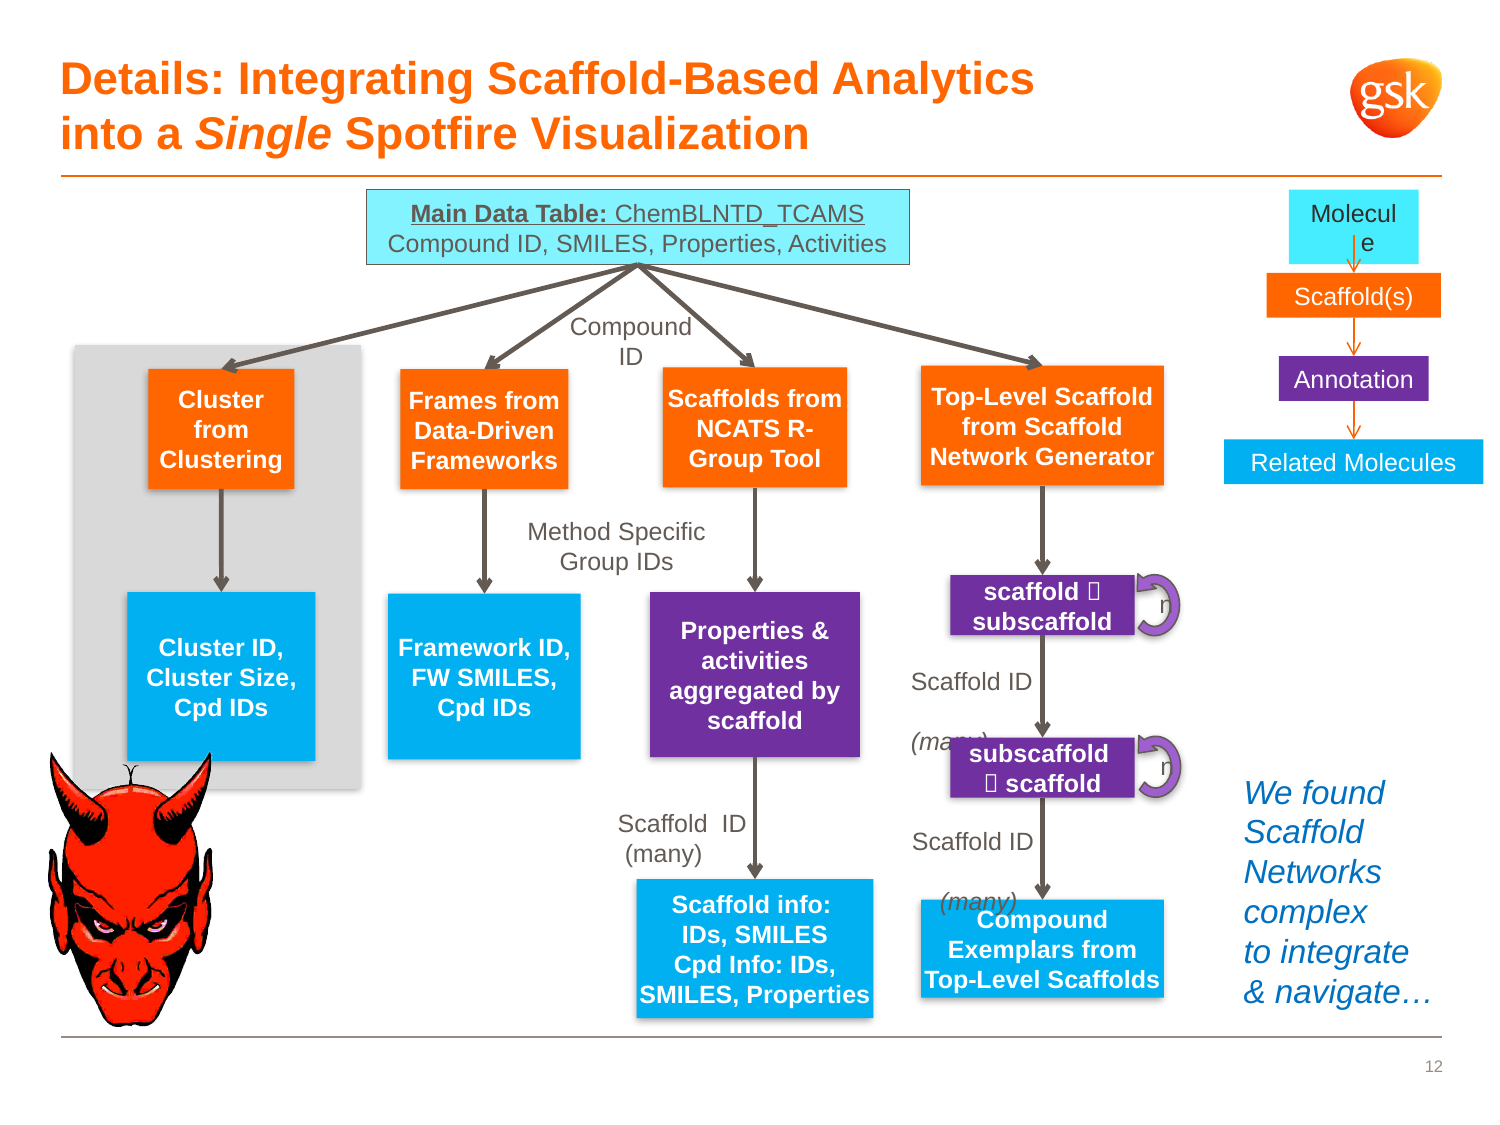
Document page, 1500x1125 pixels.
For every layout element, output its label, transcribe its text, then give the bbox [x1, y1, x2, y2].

text_box Scaffold ID (many) [896, 658, 1038, 764]
text_box Scaffold info: IDs, SMILES Cpd Info: IDs, SMILES, Properties [636, 878, 874, 1019]
text_box Molecule [1288, 189, 1419, 265]
title Details: Integrating Scaffold-Based Analytics into a Single Spotfire Visualization [59, 48, 1303, 160]
text_box [218, 378, 362, 790]
text_box Scaffold(s) [1266, 272, 1441, 318]
text_box subscaffold  scaffold [950, 737, 1118, 798]
text_box Frames from Data-Driven Frameworks [400, 378, 569, 490]
text_box Properties & activities aggregated by scaffold [649, 591, 861, 758]
slide_number 12 [1307, 1055, 1444, 1116]
text_box Top-Level Scaffold from Scaffold Network Generator [920, 365, 1165, 486]
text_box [1122, 567, 1217, 644]
text_box Scaffold ID (many) [760, 800, 770, 875]
text_box Related Molecules [1224, 439, 1484, 485]
text_box Scaffold ID (many) [602, 800, 750, 875]
text_box Cluster from Clustering [148, 368, 295, 490]
text_box Scaffold ID (many) [1047, 658, 1056, 735]
text_box Framework ID, FW SMILES, Cpd IDs [387, 593, 582, 760]
text_box Method Specific Group IDs [508, 508, 725, 584]
text_box Annotation [1278, 356, 1429, 401]
text_box [74, 344, 216, 749]
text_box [637, 265, 1043, 366]
picture [1350, 58, 1442, 138]
text_box Scaffolds from NCATS R-Group Tool [662, 375, 848, 488]
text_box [221, 265, 636, 370]
text_box Scaffold ID (many) [897, 818, 1061, 923]
text_box scaffold  subscaffold [950, 574, 1117, 636]
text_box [1123, 728, 1218, 805]
text_box Cluster ID, Cluster Size, Cpd IDs [127, 591, 316, 762]
text_box We found Scaffold Networks complex to integrate & navigate… [1228, 763, 1450, 1018]
text_box Main Data Table: ChemBLNTD_TCAMS Compound ID, SMILES, Properties, Activities [366, 189, 910, 264]
picture [47, 751, 213, 1027]
text_box Compound Exemplars from Top-Level Scaffolds [920, 899, 1165, 999]
